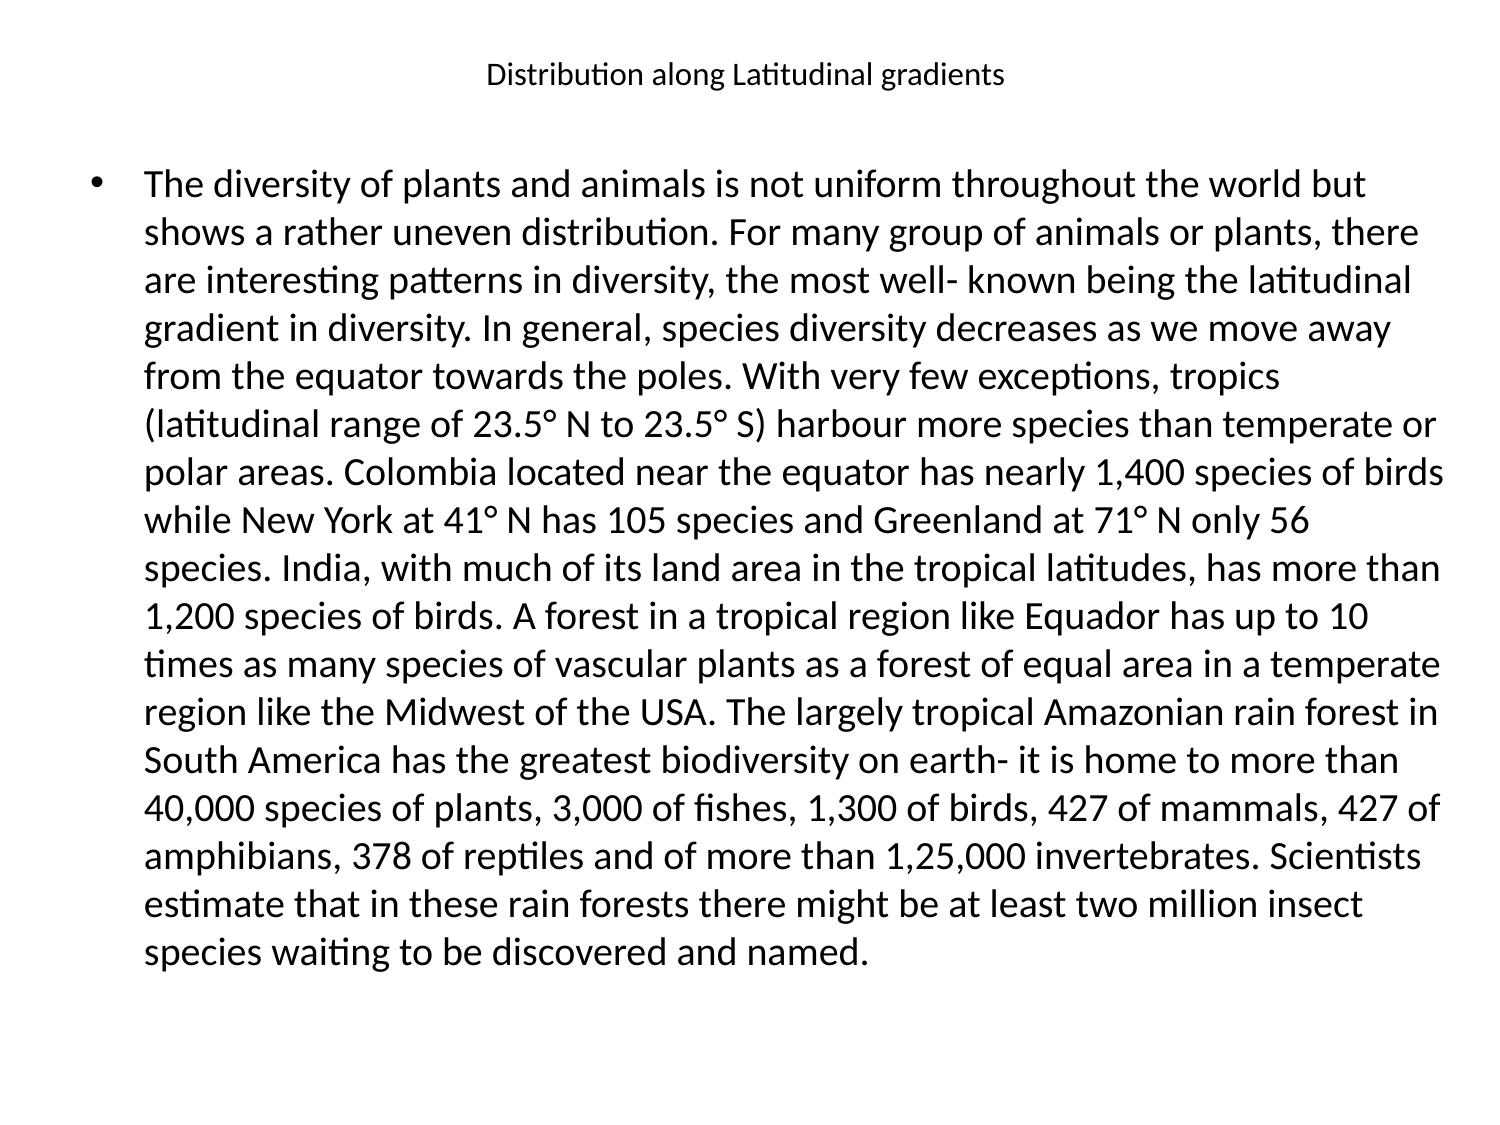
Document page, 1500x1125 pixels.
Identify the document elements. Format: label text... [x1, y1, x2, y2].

title Distribution along Latitudinal gradients [75, 45, 1425, 100]
list The diversity of plants and animals is not uniform throughout the world but shows a rather uneven distribution. For many group of animals or plants, there are interesting patterns in diversity, the most well- known being the latitudinal gradient in diversity. In general, species diversity decreases as we move away from the equator towards the poles. With very few exceptions, tropics (latitudinal range of 23.5° N to 23.5° S) harbour more species than temperate or polar areas. Colombia located near the equator has nearly 1,400 species of birds while New York at 41° N has 105 species and Greenland at 71° N only 56 species. India, with much of its land area in the tropical latitudes, has more than 1,200 species of birds. A forest in a tropical region like Equador has up to 10 times as many species of vascular plants as a forest of equal area in a temperate region like the Midwest of the USA. The largely tropical Amazonian rain forest in South America has the greatest biodiversity on earth- it is home to more than 40,000 species of plants, 3,000 of fishes, 1,300 of birds, 427 of mammals, 427 of amphibians, 378 of reptiles and of more than 1,25,000 invertebrates. Scientists estimate that in these rain forests there might be at least two million insect species waiting to be discovered and named. [75, 149, 1463, 1005]
